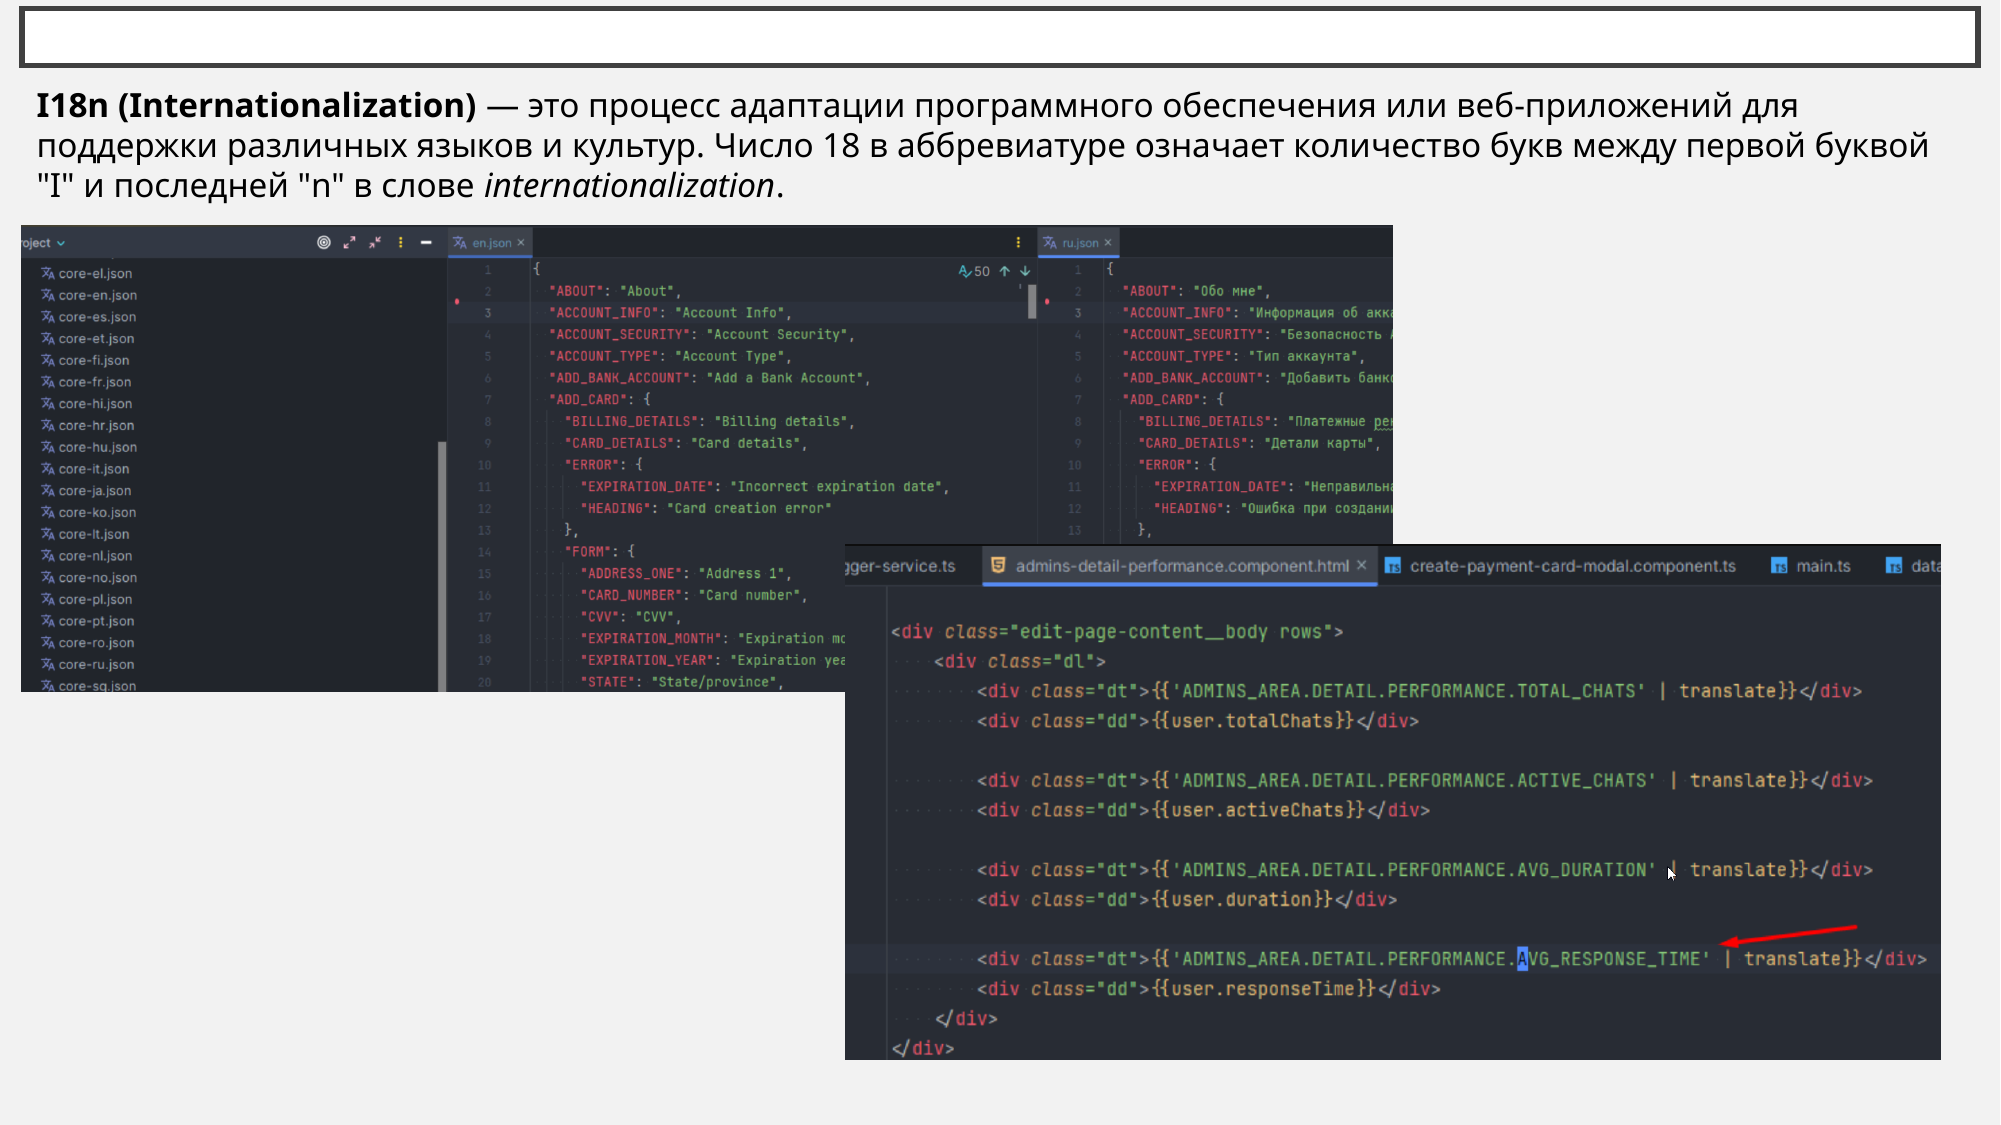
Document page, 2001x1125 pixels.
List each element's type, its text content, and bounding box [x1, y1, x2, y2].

text_box I18n (Internationalization) — это процесс адаптации программного обеспечения или веб-приложений для поддержки различных языков и культур. Число 18 в аббревиатуре означает количество букв между первой буквой "I" и последней "n" в слове internationalization. [21, 77, 1978, 212]
title i18n [19, 6, 1981, 68]
picture [21, 225, 1941, 1060]
